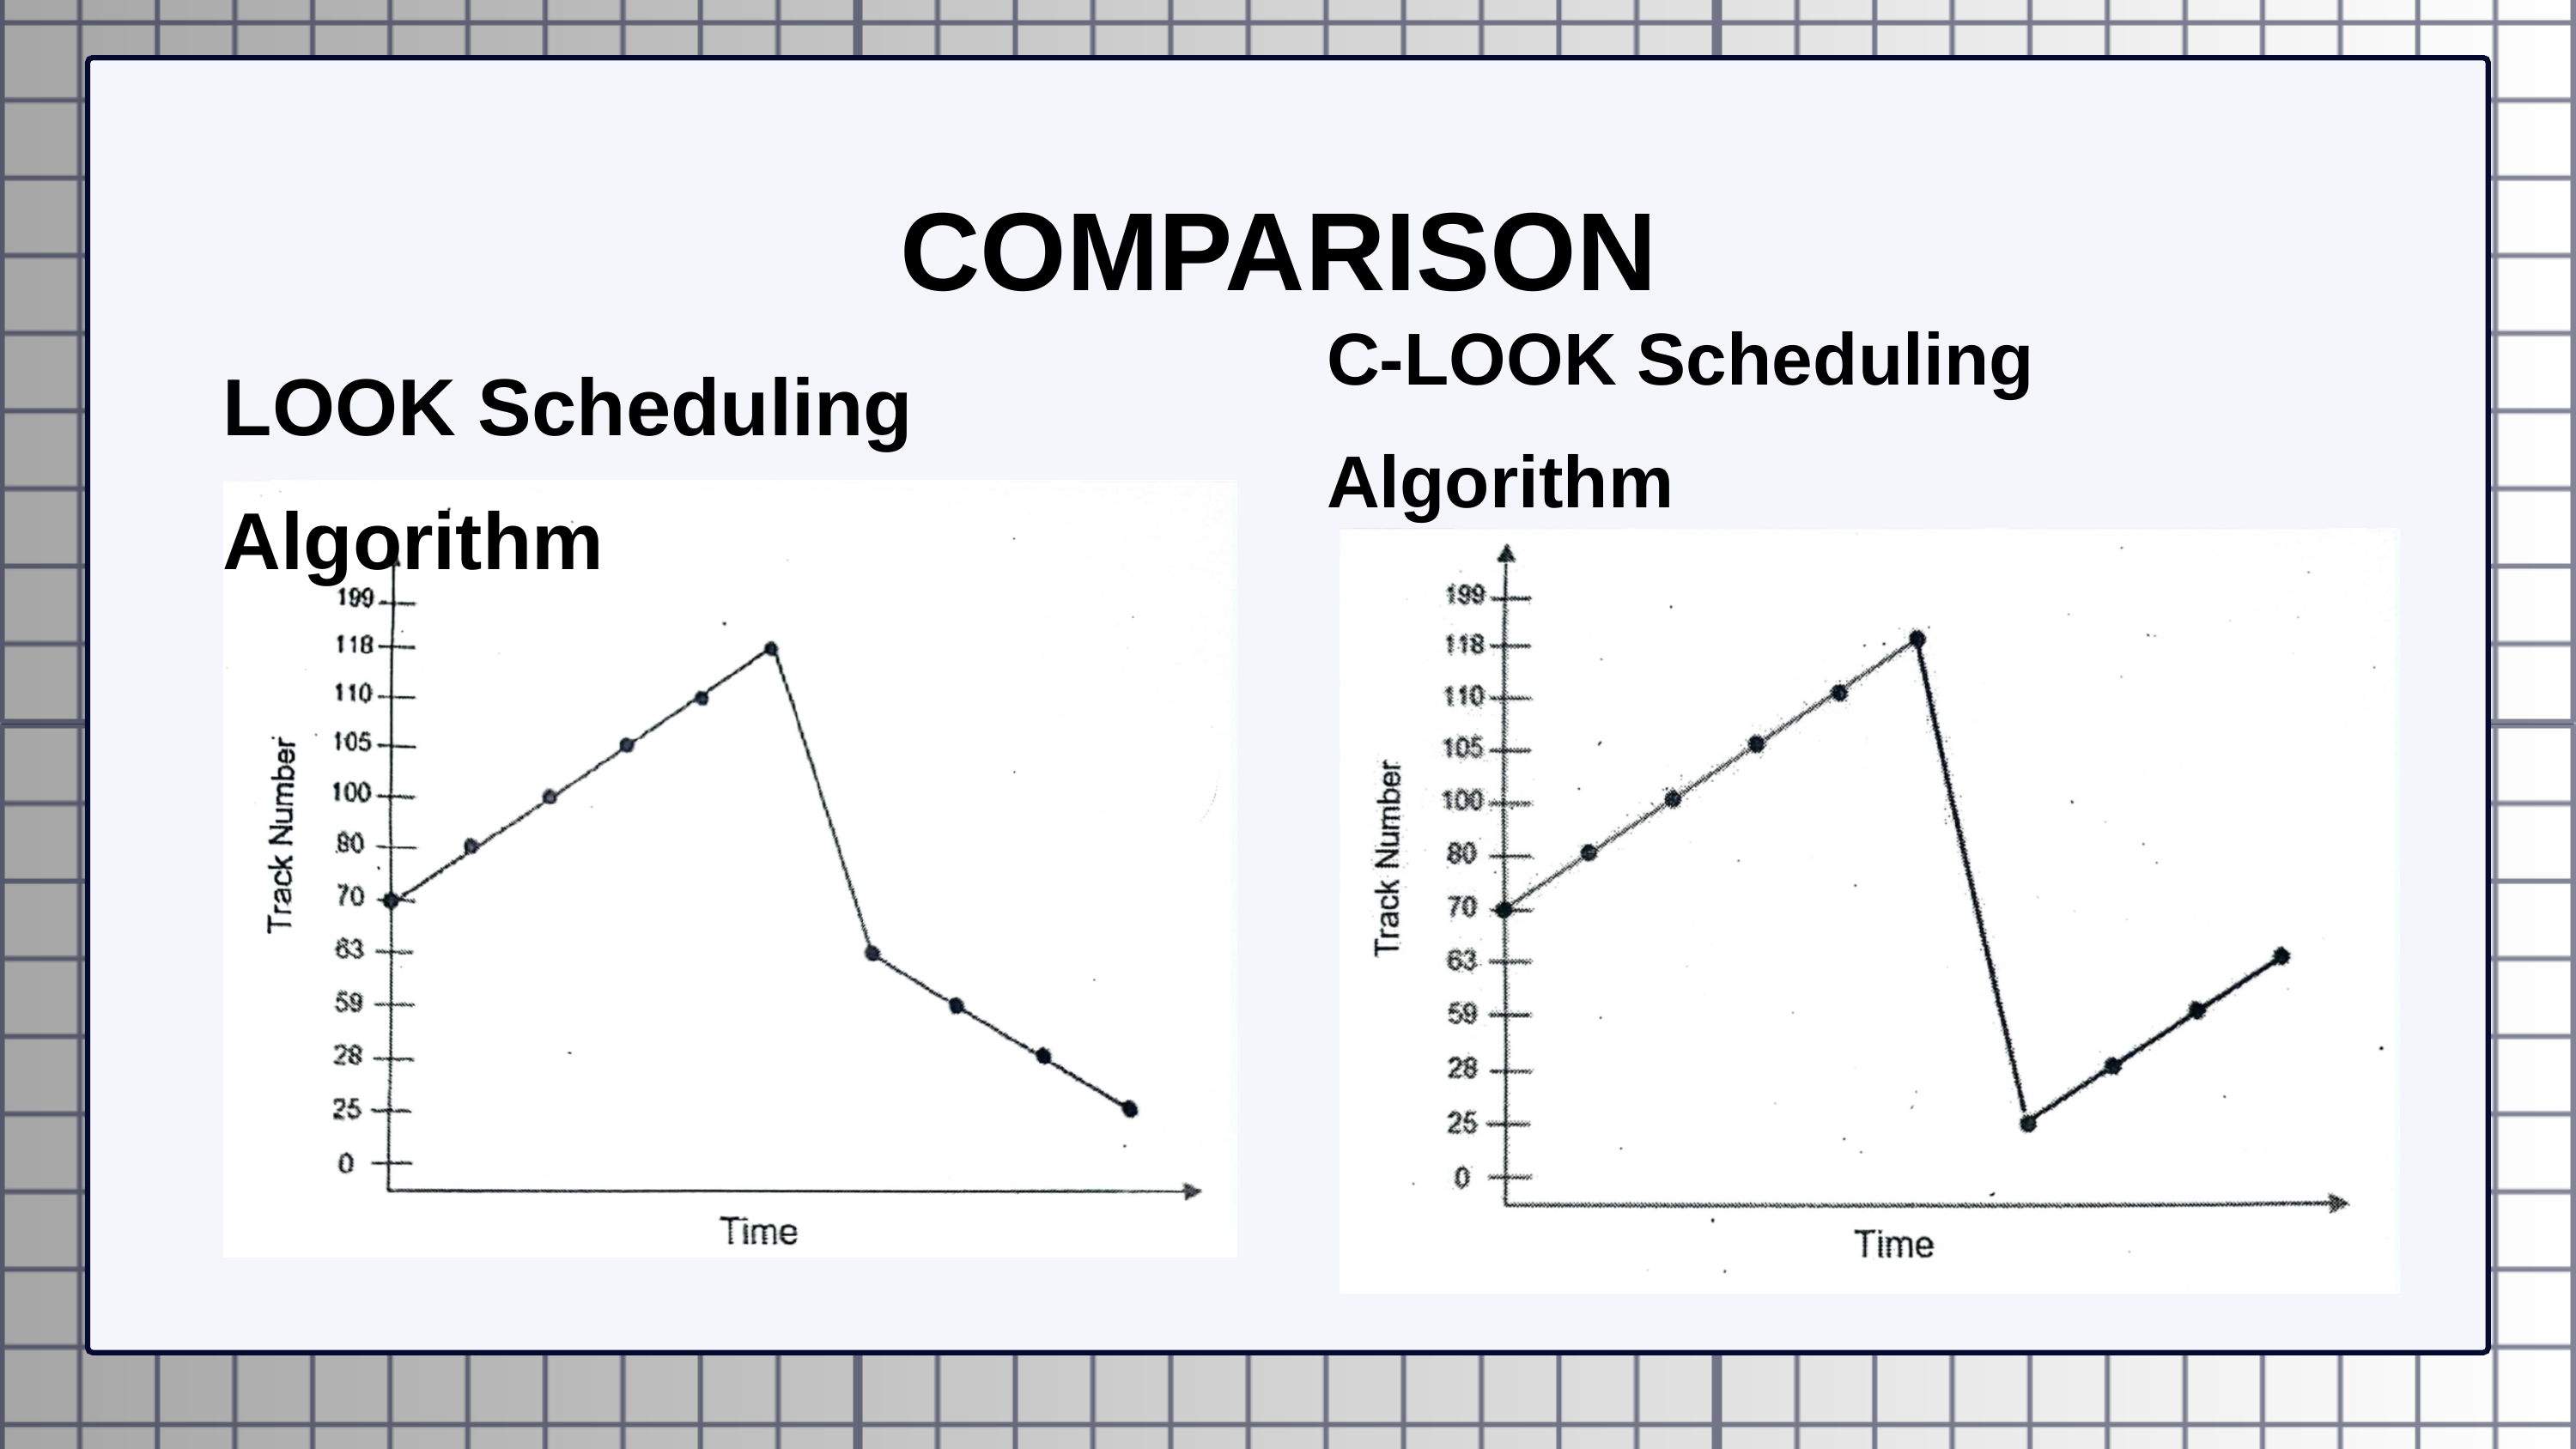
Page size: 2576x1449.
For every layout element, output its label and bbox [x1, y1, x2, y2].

text_box [1717, 0, 2576, 724]
text_box [0, 0, 858, 724]
text_box [0, 724, 858, 1449]
text_box [1717, 724, 2576, 1449]
text_box [858, 0, 1717, 34]
text_box [858, 1360, 1717, 1449]
text_box [87, 37, 2488, 1353]
